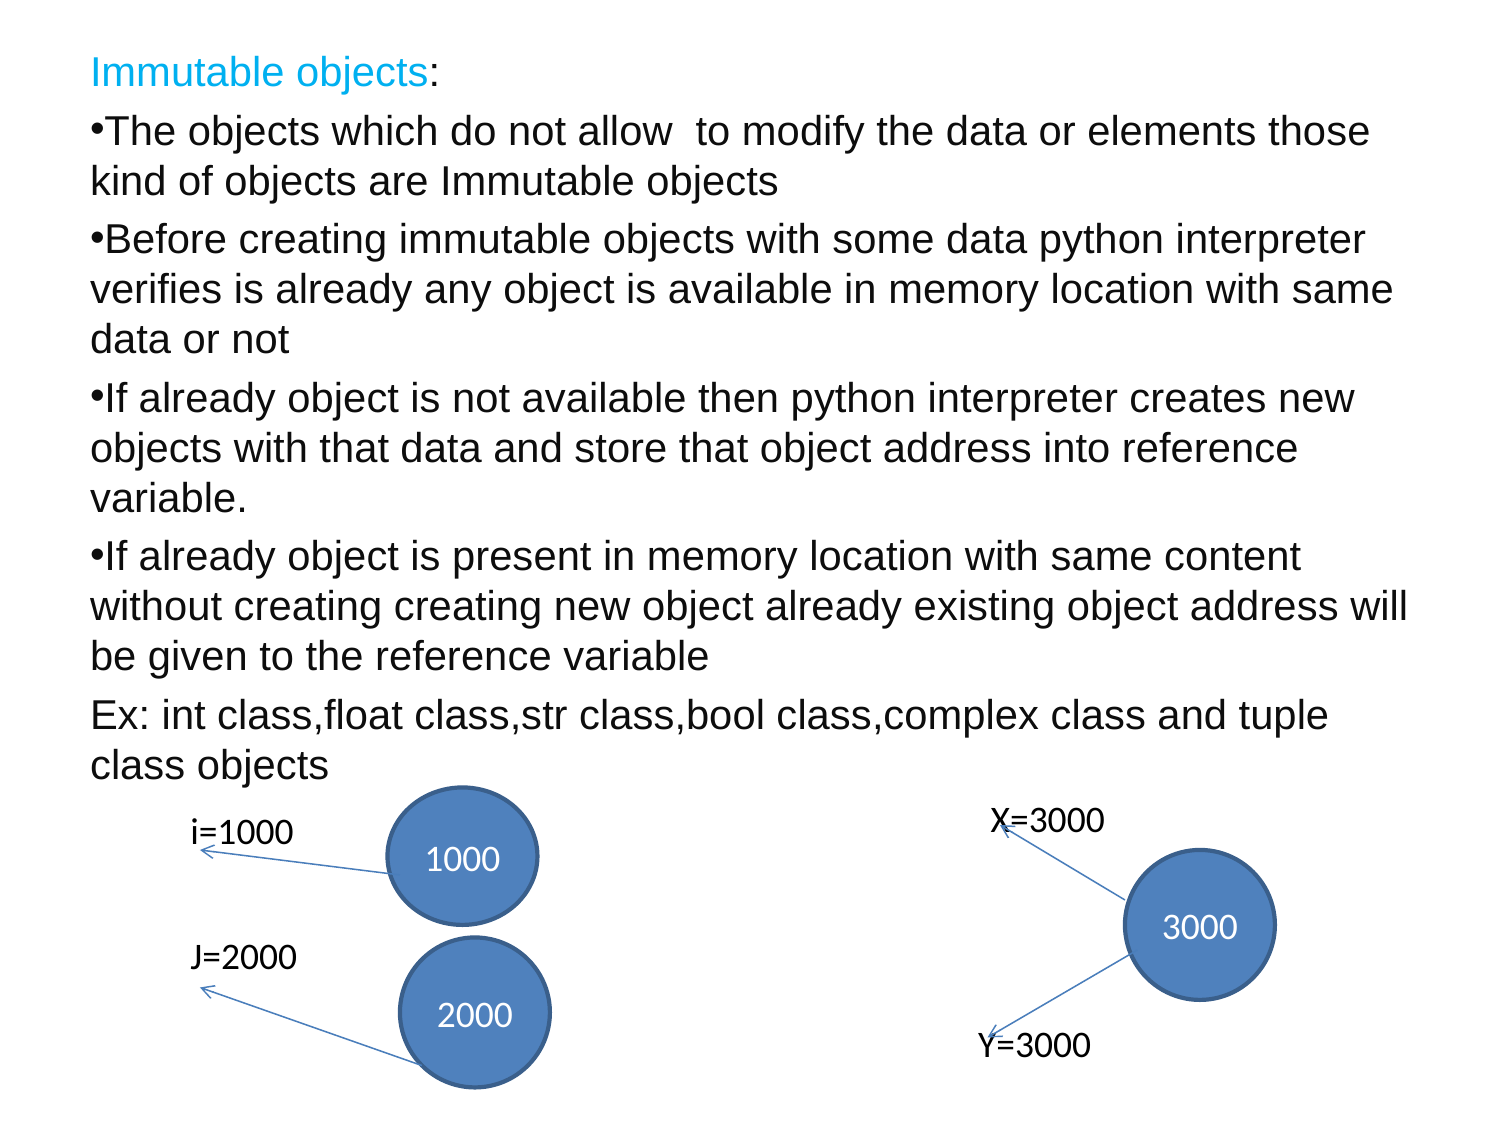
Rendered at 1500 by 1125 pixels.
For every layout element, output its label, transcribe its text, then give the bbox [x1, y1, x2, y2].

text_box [174, 787, 551, 1088]
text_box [962, 787, 1276, 1074]
list Immutable objects: The objects which do not allow to modify the data or elements those kind of objects are Immutable objects Before creating immutable objects with some data python interpreter verifies is already any object is available in memory location with same data or not If already object is not available then python interpreter creates new objects with that data and store that object address into reference variable. If already object is present in memory location with same content without creating creating new object already existing object address will be given to the reference variable Ex: int class,float class,str class,bool class,complex class and tuple class objects [75, 37, 1425, 1100]
